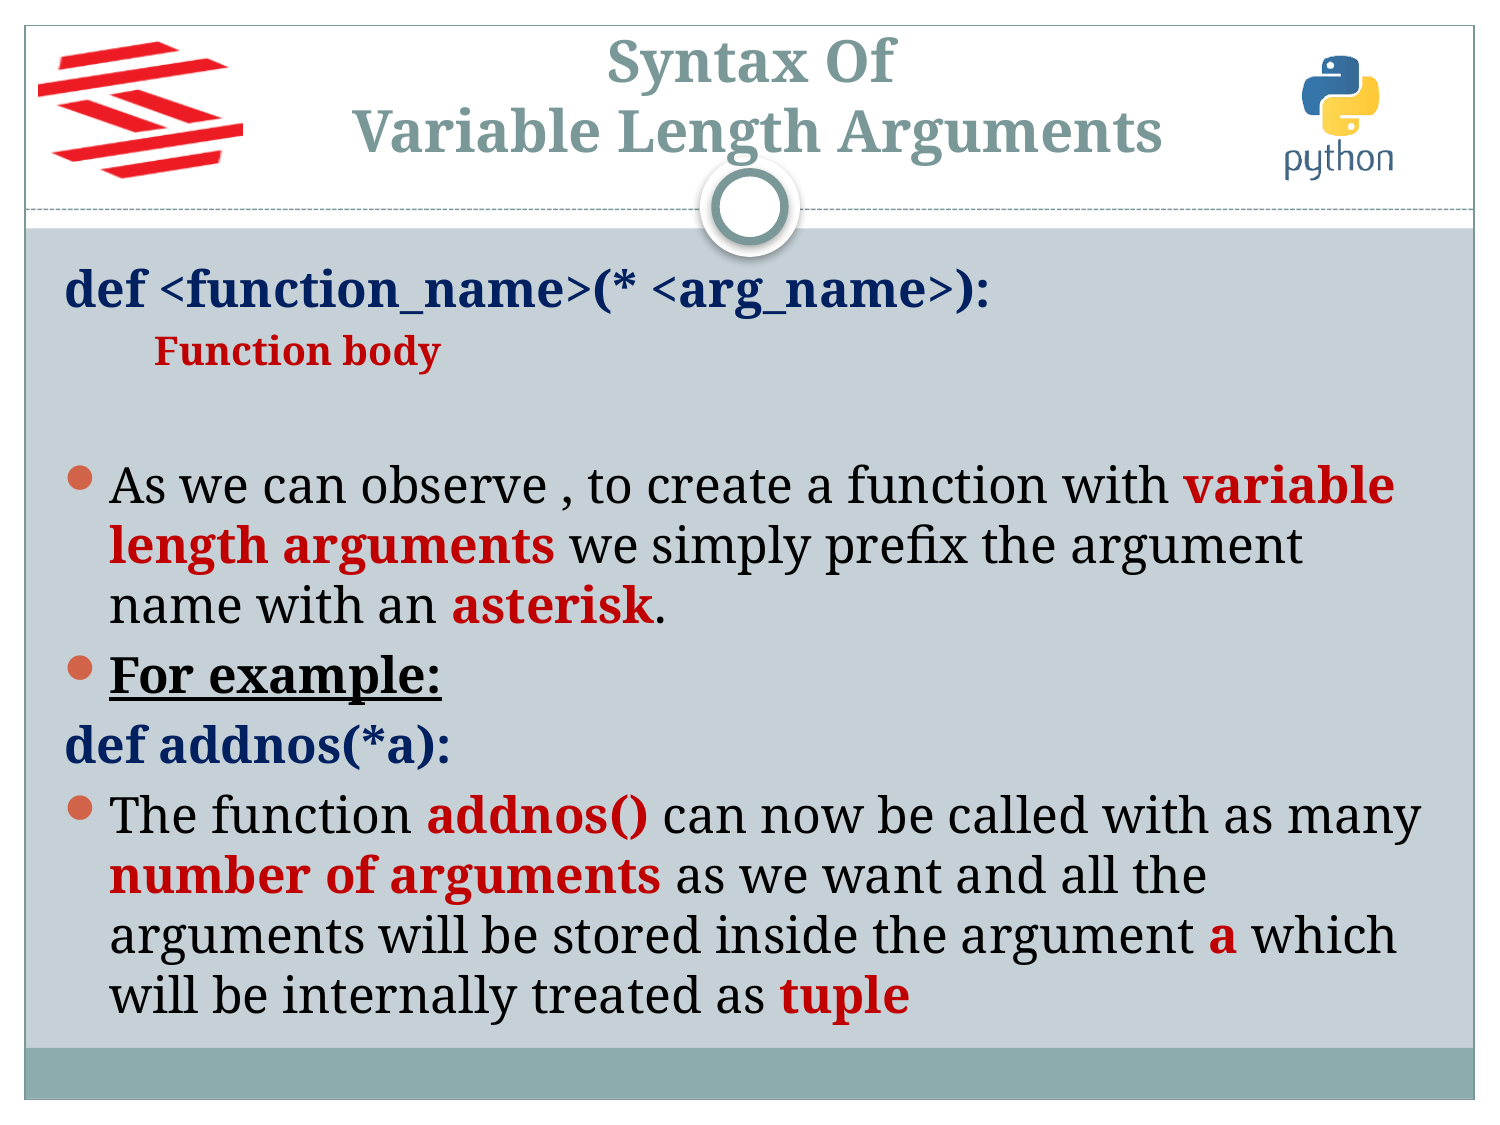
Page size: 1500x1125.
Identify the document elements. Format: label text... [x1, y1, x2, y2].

picture [37, 40, 243, 185]
title Syntax Of Variable Length Arguments [248, 46, 1459, 172]
list def <function_name>(* <arg_name>): Function body As we can observe , to create a function with variable length arguments we simply prefix the argument name with an asterisk. For example: def addnos(*a): The function addnos() can now be called with as many number of arguments as we want and all the arguments will be stored inside the argument a which will be internally treated as tuple [49, 250, 1445, 1047]
picture [1206, 53, 1471, 186]
